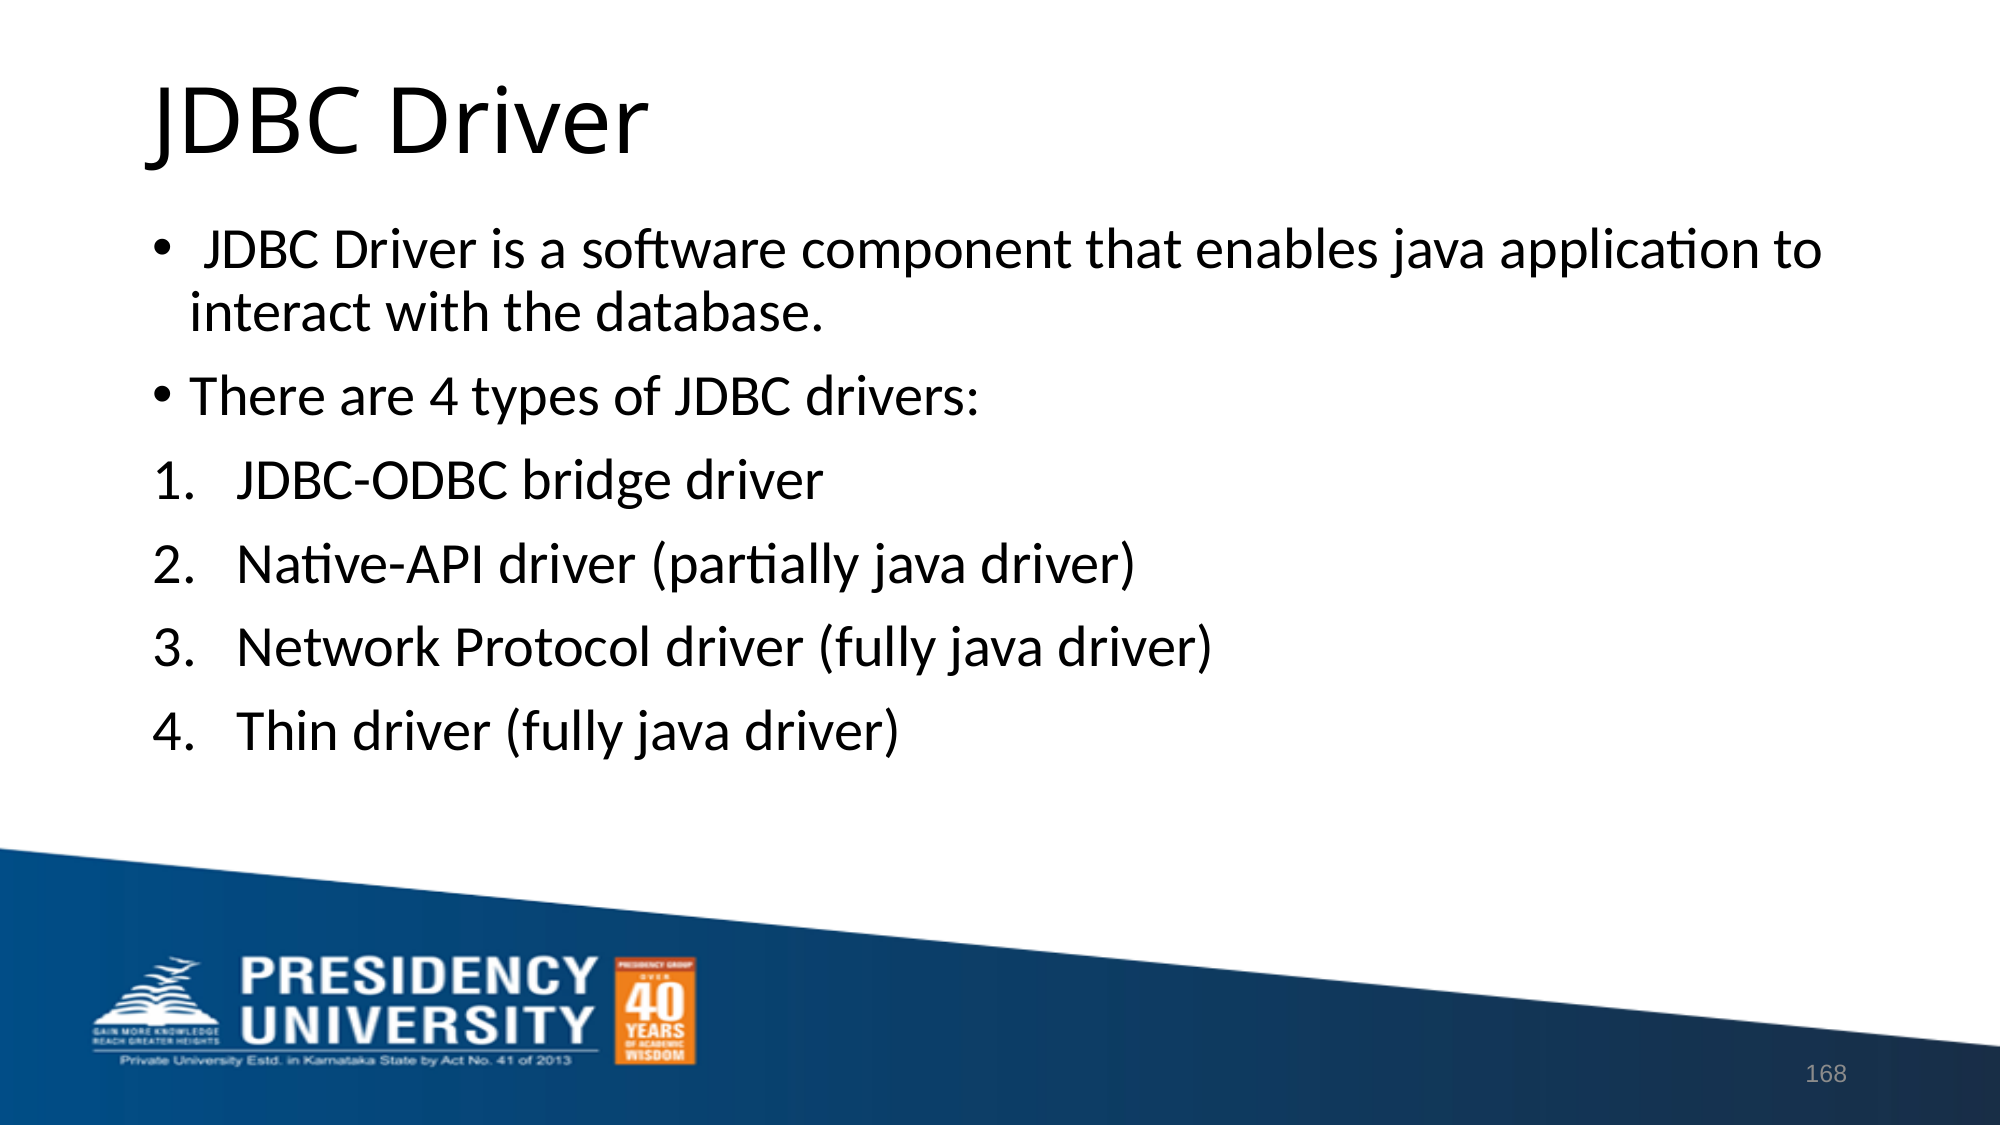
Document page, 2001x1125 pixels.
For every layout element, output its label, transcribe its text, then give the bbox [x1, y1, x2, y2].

picture [0, 845, 2000, 1125]
title JDBC Driver [137, 59, 1863, 200]
slide_number 168 [1412, 1042, 1863, 1103]
list JDBC Driver is a software component that enables java application to interact with the database. There are 4 types of JDBC drivers: JDBC-ODBC bridge driver Native-API driver (partially java driver) Network Protocol driver (fully java driver) Thin driver (fully java driver) [137, 210, 1863, 1014]
